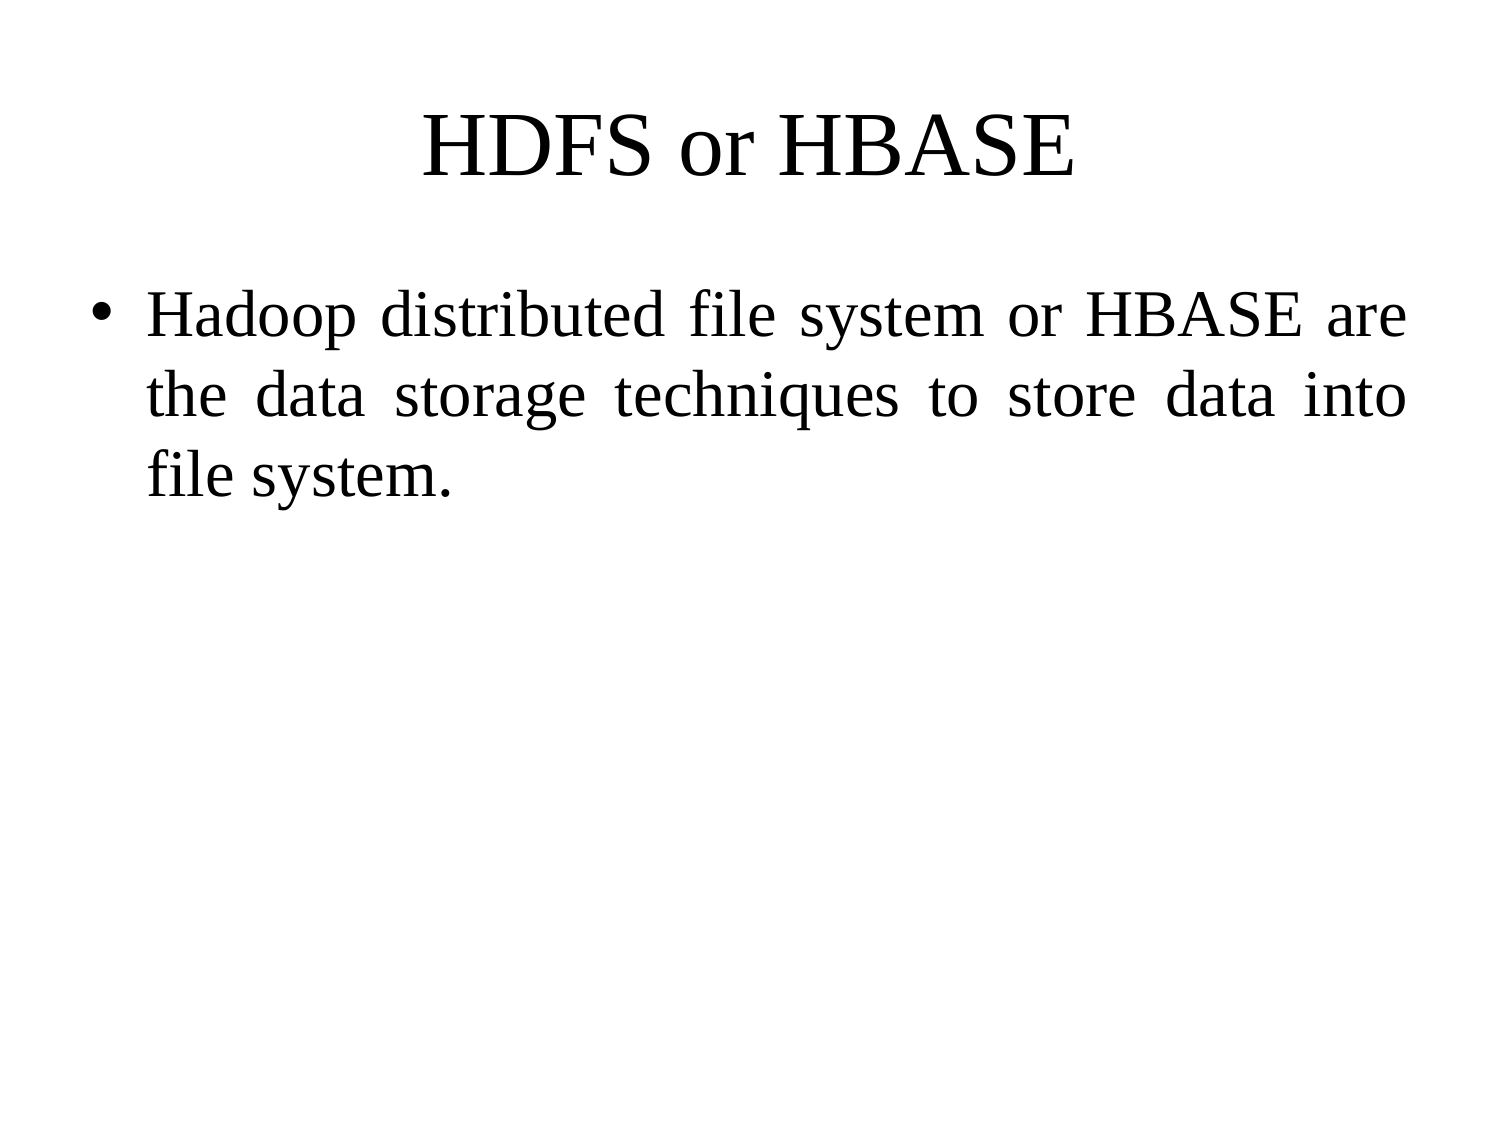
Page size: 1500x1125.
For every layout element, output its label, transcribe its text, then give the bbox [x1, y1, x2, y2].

list Hadoop distributed file system or HBASE are the data storage techniques to store data into file system. [75, 262, 1425, 1005]
title HDFS or HBASE [75, 45, 1425, 233]
